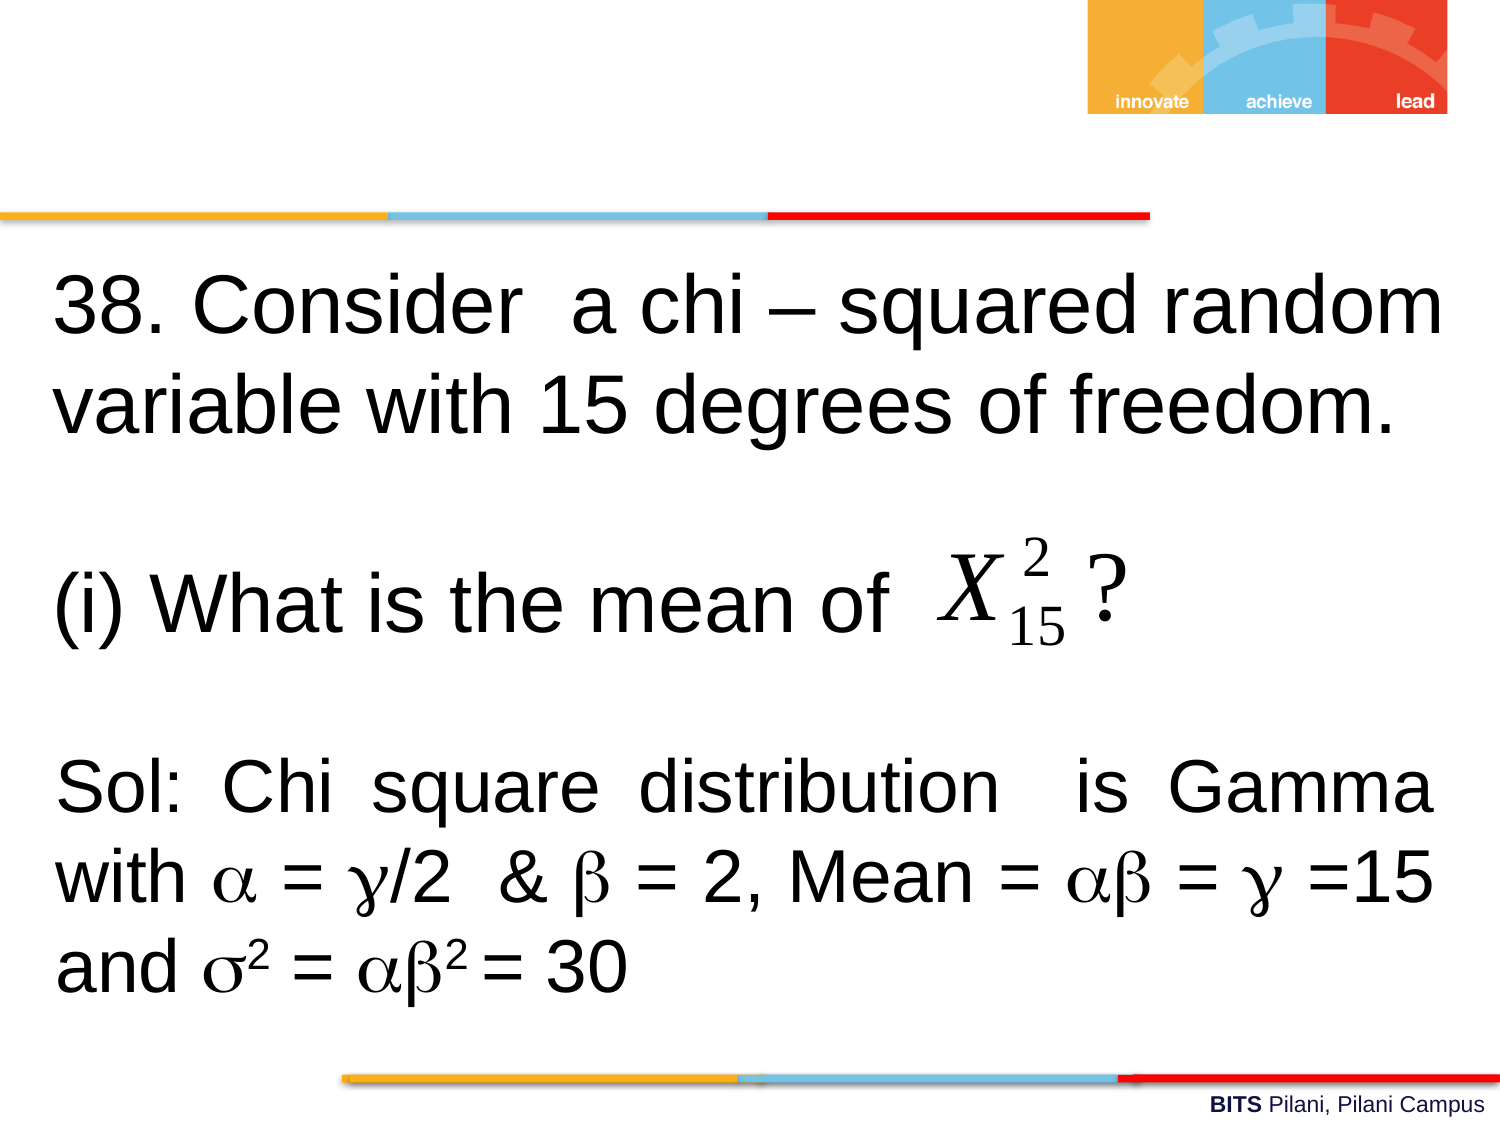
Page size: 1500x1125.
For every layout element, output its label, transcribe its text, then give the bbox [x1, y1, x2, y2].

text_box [916, 512, 1143, 672]
text_box 38. Consider a chi – squared random variable with 15 degrees of freedom. (i) What is the mean of [37, 242, 1500, 657]
picture [1087, 0, 1448, 114]
text_box Sol: Chi square distribution is Gamma with  = g/2 &  = 2, Mean =  =  =15 and 2 = 2 = 30 [40, 729, 1450, 1015]
